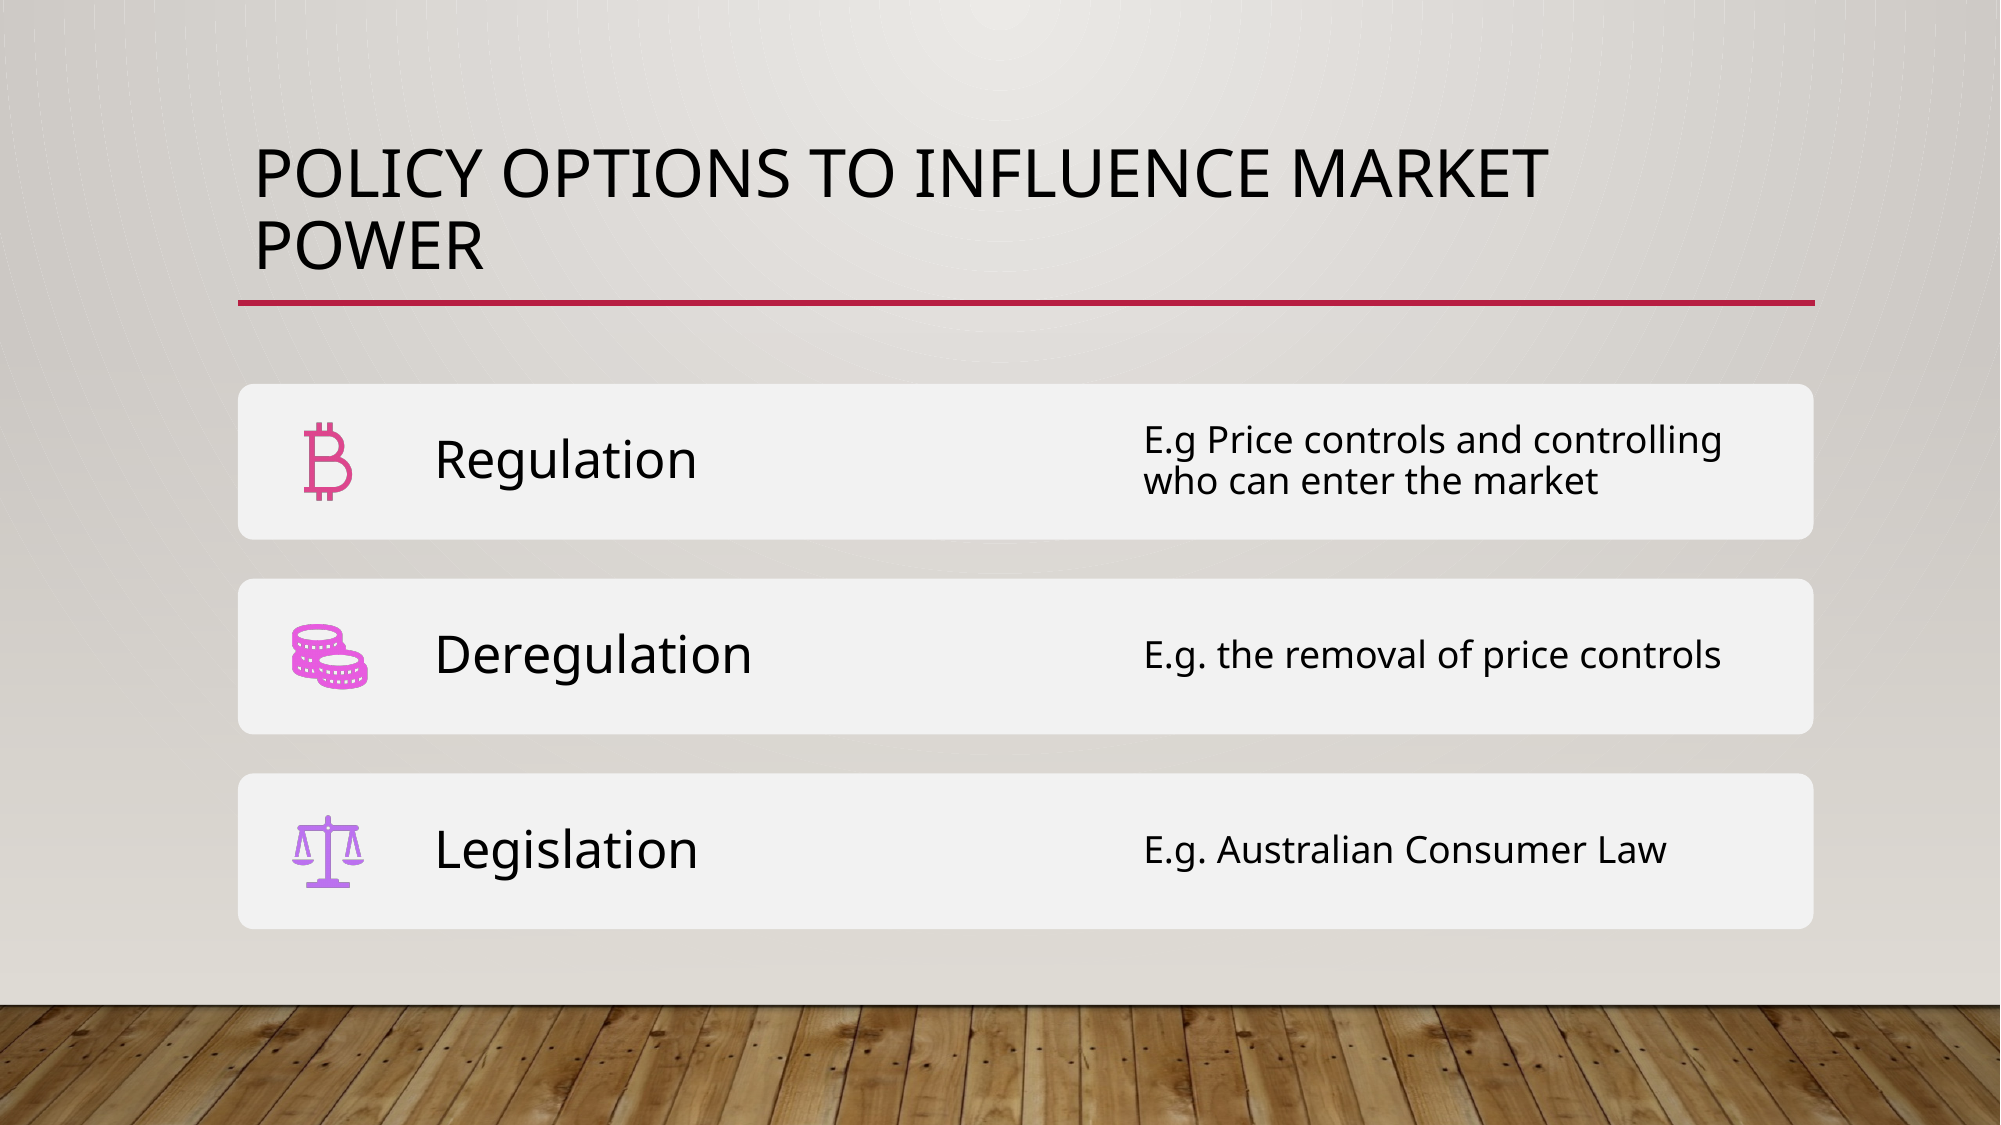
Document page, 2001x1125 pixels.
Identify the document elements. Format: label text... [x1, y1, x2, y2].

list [237, 383, 1814, 930]
title Policy options to influence market power [238, 131, 1814, 305]
picture [0, 1005, 2000, 1125]
